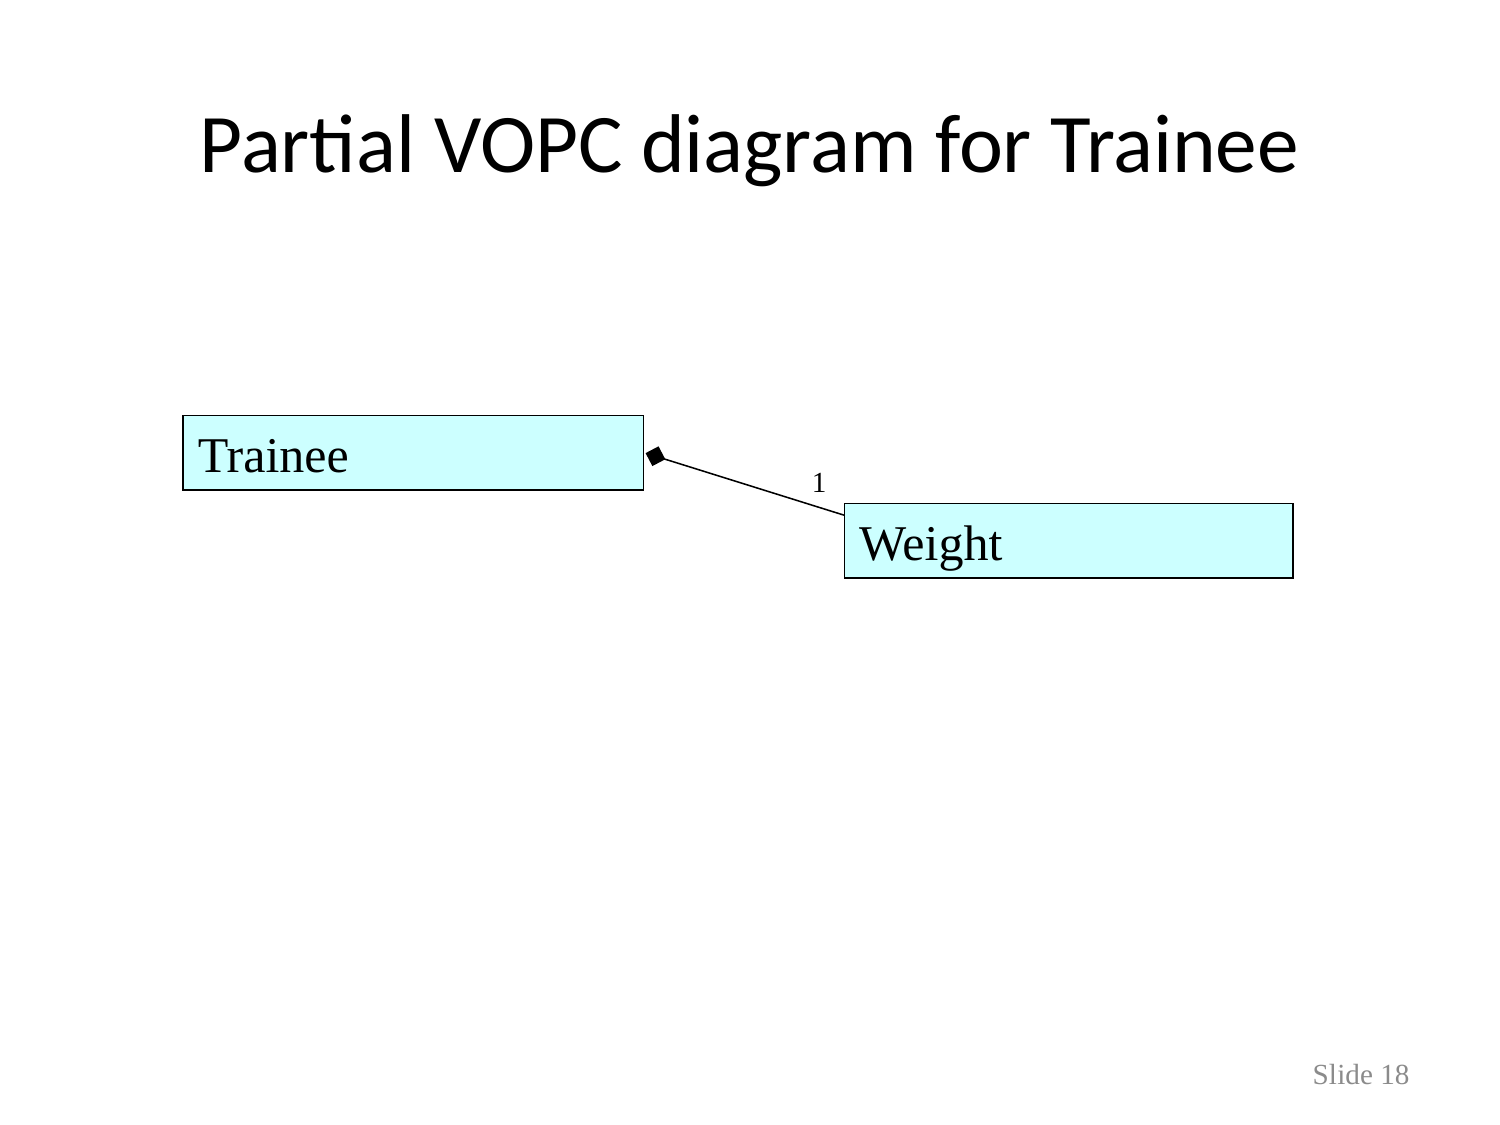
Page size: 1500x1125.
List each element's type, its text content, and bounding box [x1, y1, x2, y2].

text_box Weight [857, 503, 1294, 579]
text_box 1 [797, 456, 857, 641]
text_box Trainee [183, 415, 644, 491]
slide_number Slide 18 [1074, 1042, 1425, 1103]
text_box [645, 446, 797, 501]
title Partial VOPC diagram for Trainee [75, 45, 1425, 233]
